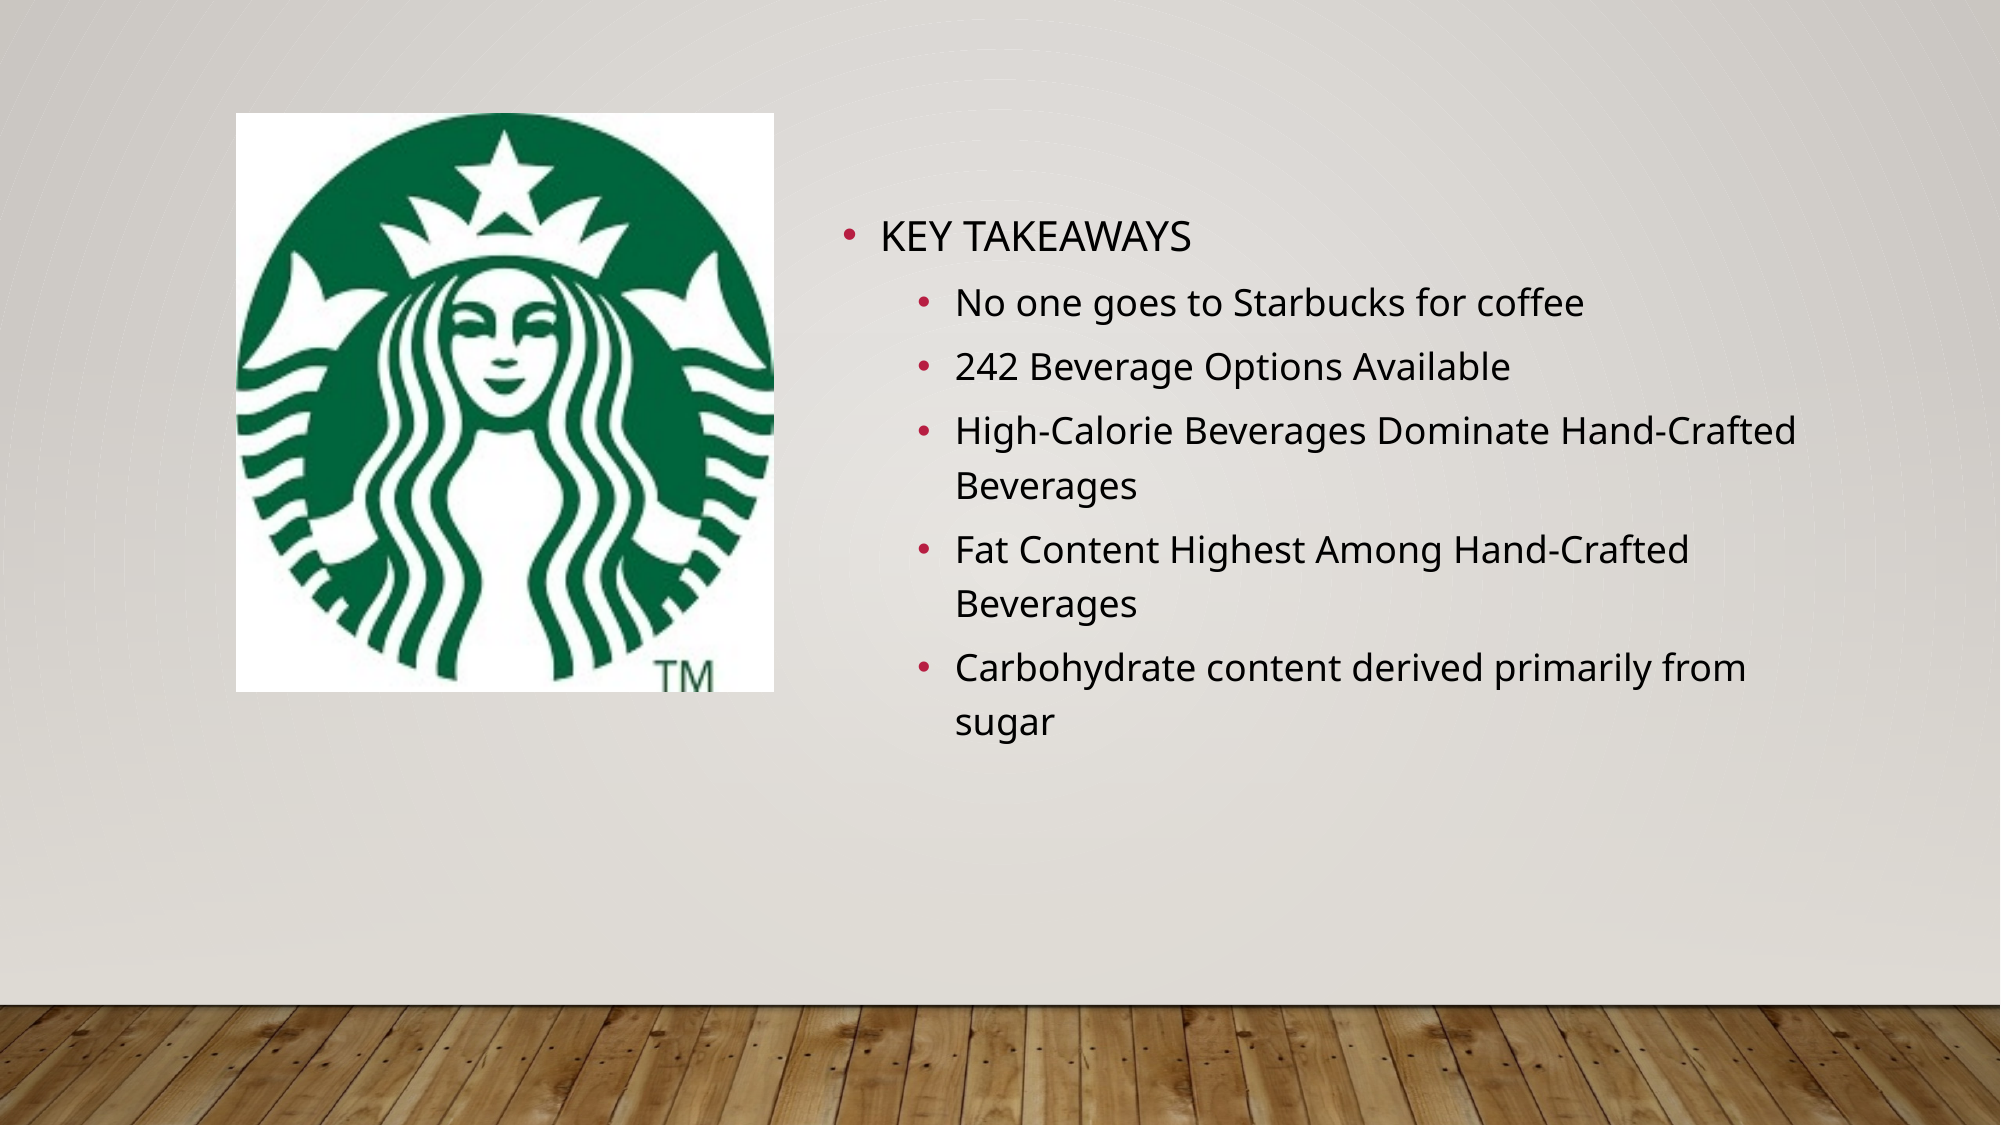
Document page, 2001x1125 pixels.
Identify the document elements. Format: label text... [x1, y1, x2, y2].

picture [236, 113, 775, 692]
list KEY TAKEAWAYS No one goes to Starbucks for coffee 242 Beverage Options Available High-Calorie Beverages Dominate Hand-Crafted Beverages Fat Content Highest Among Hand-Crafted Beverages Carbohydrate content derived primarily from sugar [827, 131, 1814, 896]
picture [0, 1005, 2000, 1125]
